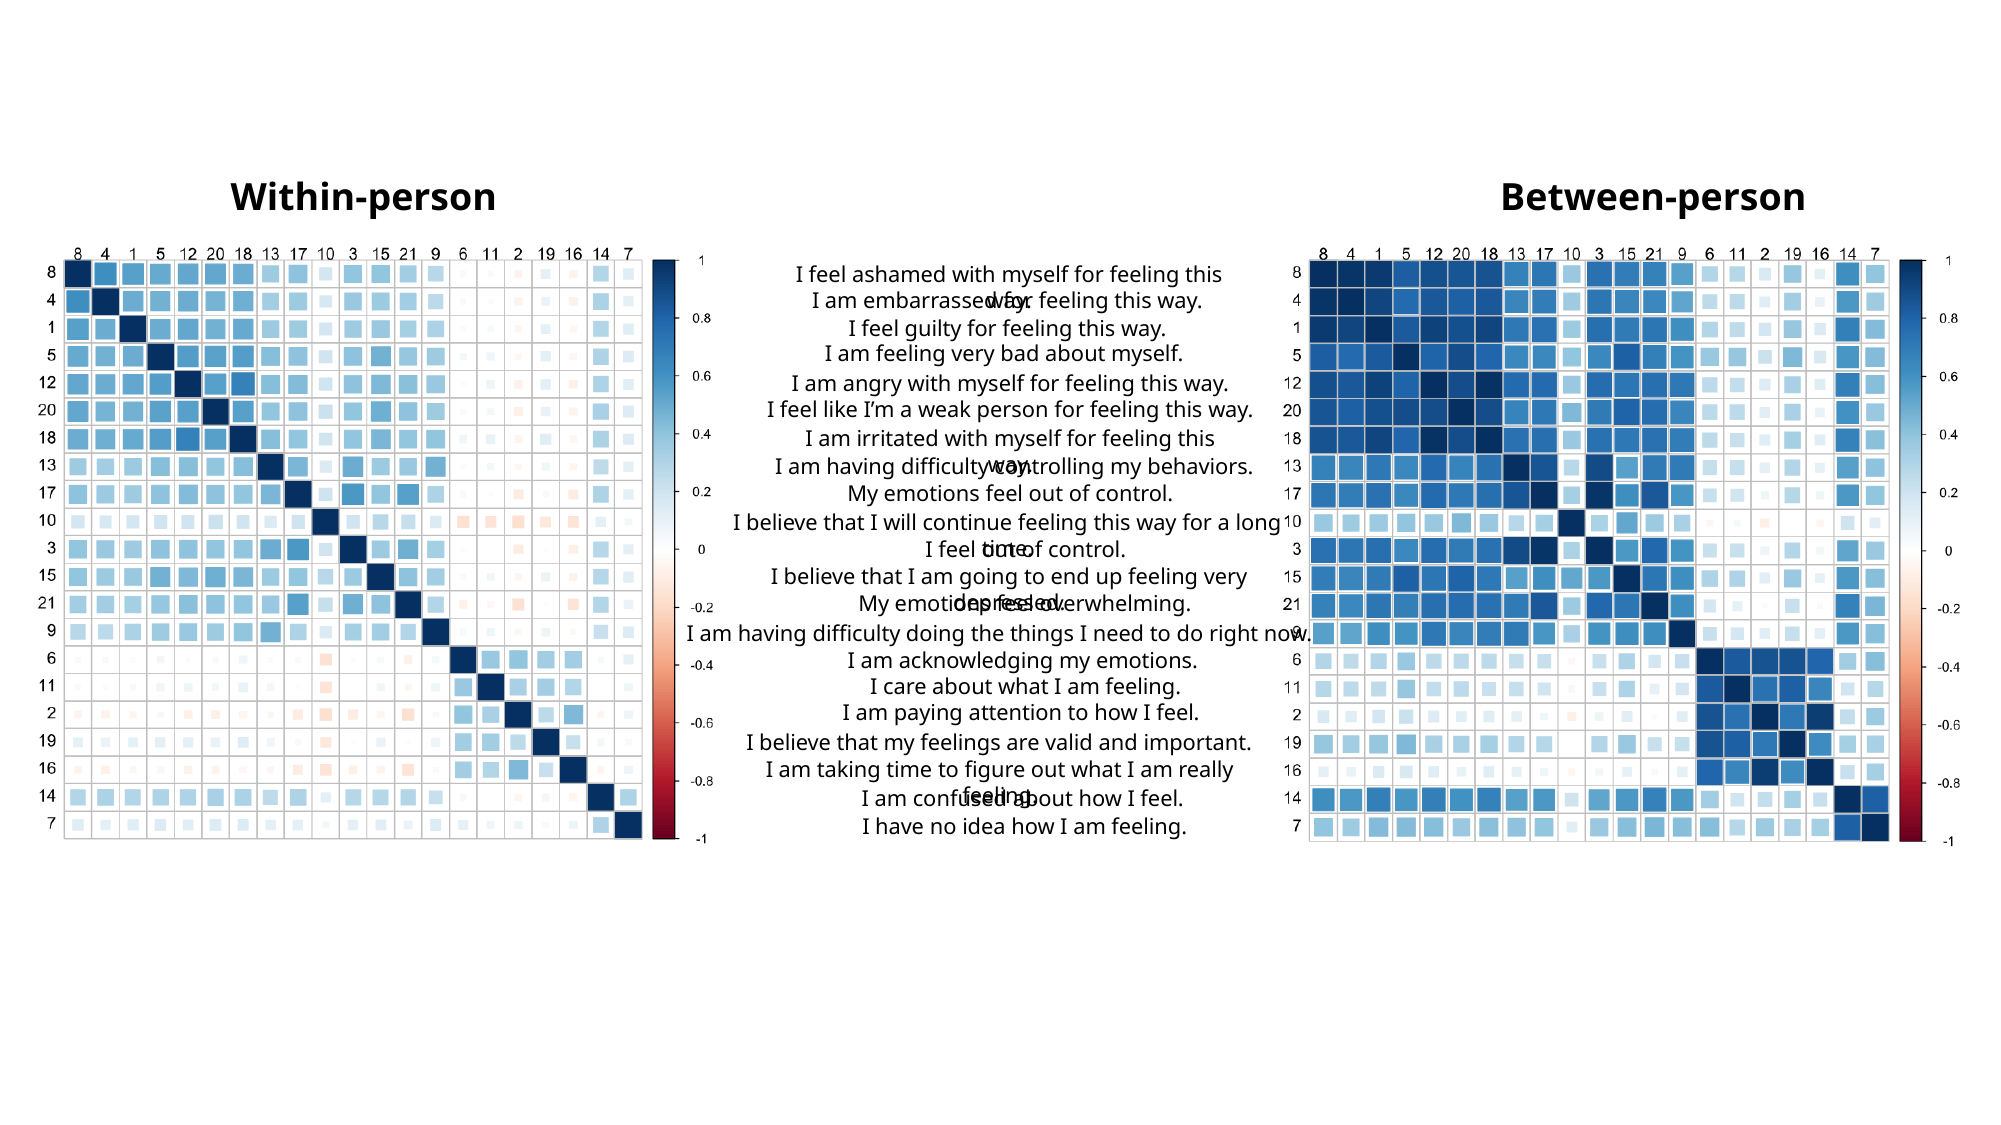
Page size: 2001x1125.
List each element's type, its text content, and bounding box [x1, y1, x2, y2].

text_box I believe that my feelings are valid and important. [718, 721, 1282, 763]
text_box My emotions feel overwhelming. [783, 582, 1267, 611]
text_box Within-person [215, 165, 515, 226]
text_box I feel guilty for feeling this way. [766, 307, 1250, 349]
text_box I am having difficulty controlling my behaviors. [736, 445, 1282, 487]
text_box I feel out of control. [784, 528, 1268, 555]
text_box I have no idea how I am feeling. [724, 804, 1282, 846]
text_box I feel like I’m a weak person for feeling this way. [727, 388, 1282, 430]
text_box I am embarrassed for feeling this way. [766, 279, 1250, 307]
text_box I am irritated with myself for feeling this way. [768, 417, 1253, 445]
text_box My emotions feel out of control. [768, 471, 1253, 500]
text_box I am taking time to figure out what I am really feeling. [722, 748, 1279, 816]
picture [36, 241, 718, 852]
text_box I believe that I will continue feeling this way for a long time. [718, 500, 1282, 568]
text_box I believe that I am going to end up feeling very depressed. [725, 555, 1282, 611]
text_box I am confused about how I feel. [781, 777, 1265, 804]
text_box Between-person [1485, 165, 1825, 226]
picture [1282, 241, 1976, 852]
text_box I am angry with myself for feeling this way. [768, 361, 1253, 388]
text_box I care about what I am feeling. [784, 664, 1268, 706]
text_box I am paying attention to how I feel. [779, 691, 1264, 721]
text_box I am feeling very bad about myself. [762, 332, 1247, 374]
text_box I feel ashamed with myself for feeling this way. [767, 252, 1251, 320]
text_box I am acknowledging my emotions. [781, 639, 1265, 681]
text_box I am having difficulty doing the things I need to do right now. [718, 611, 1282, 653]
